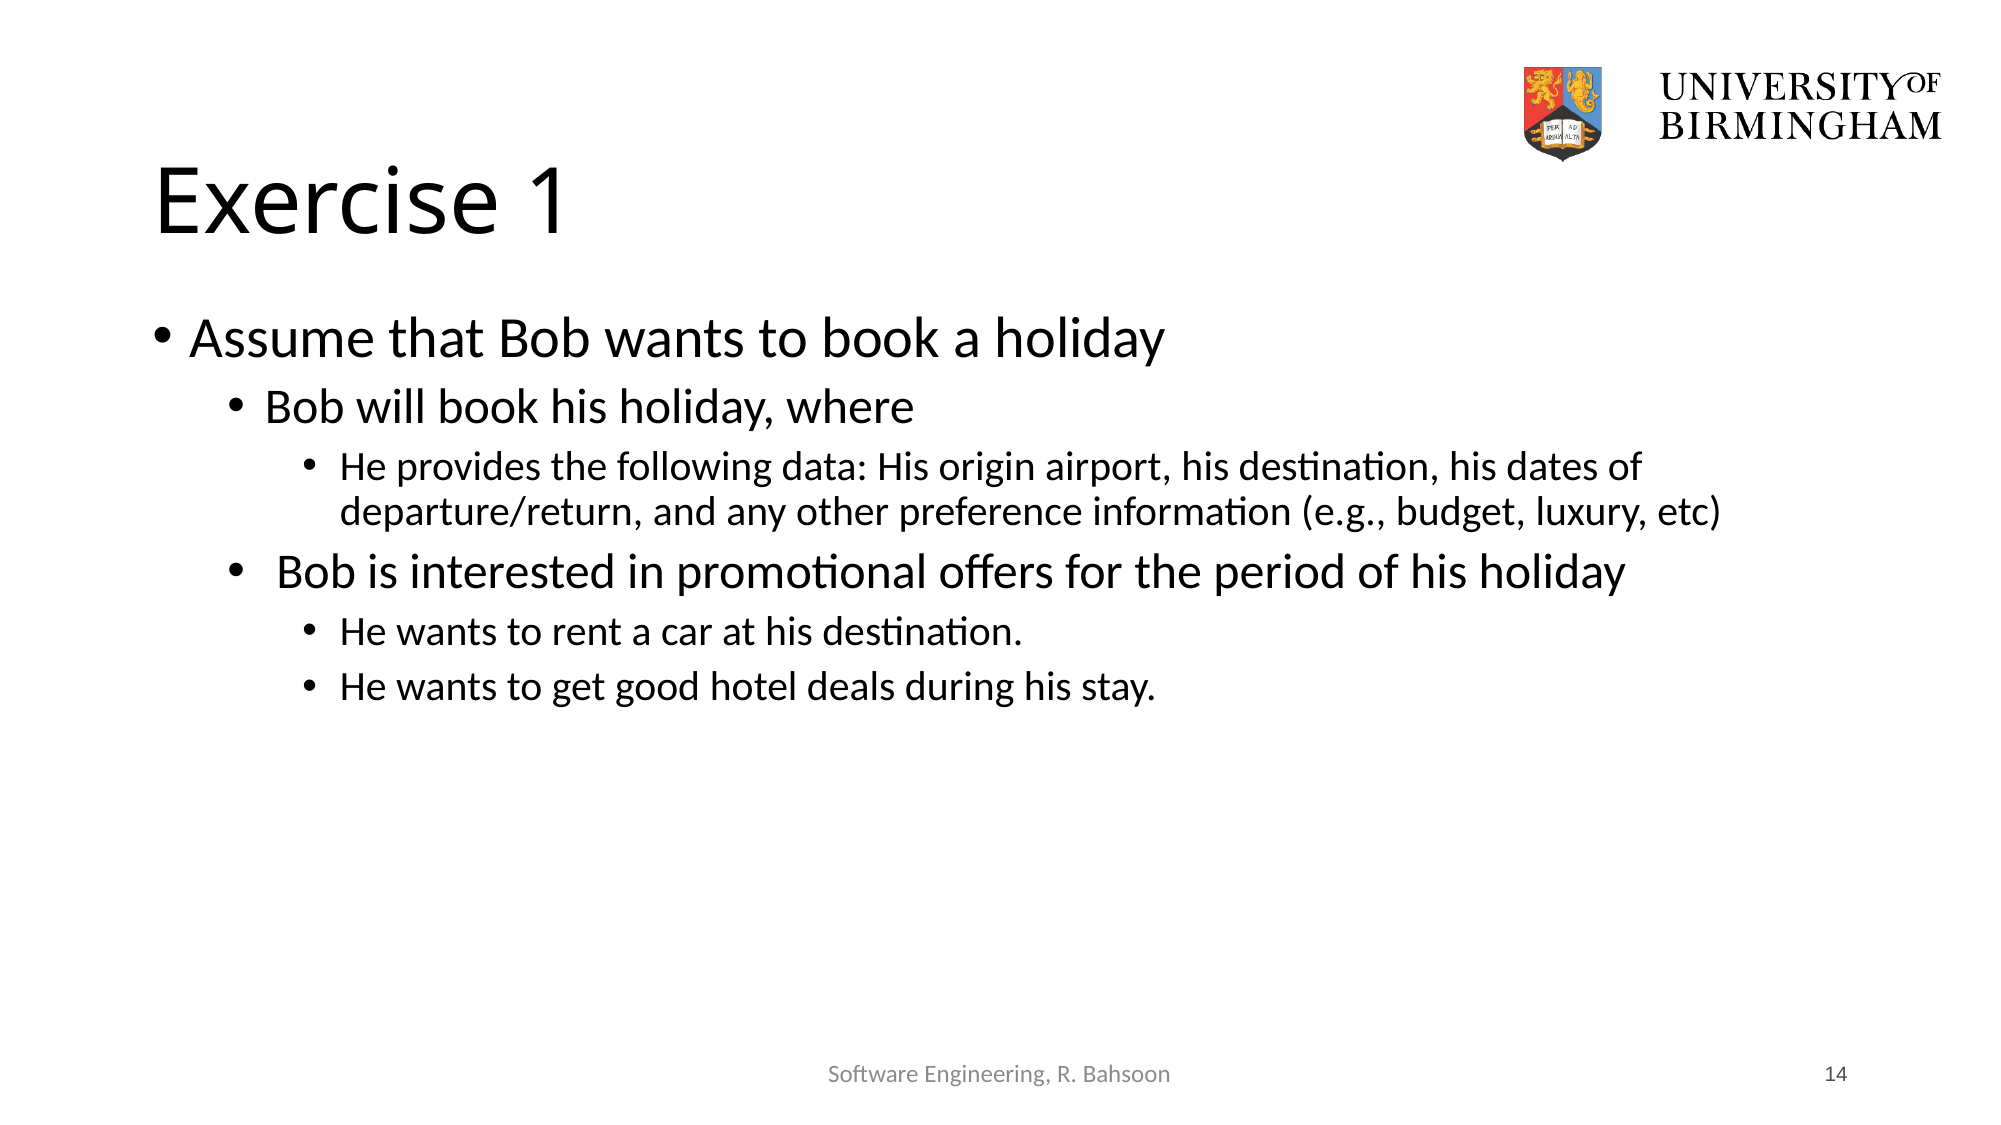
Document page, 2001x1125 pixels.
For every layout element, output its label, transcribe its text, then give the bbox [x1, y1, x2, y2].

list Assume that Bob wants to book a holiday Bob will book his holiday, where He provides the following data: His origin airport, his destination, his dates of departure/return, and any other preference information (e.g., budget, luxury, etc) Bob is interested in promotional offers for the period of his holiday He wants to rent a car at his destination. He wants to get good hotel deals during his stay. [137, 299, 1863, 1014]
title Exercise 1 [137, 45, 1863, 264]
slide_number 14 [1412, 1042, 1863, 1103]
footer Software Engineering, R. Bahsoon [662, 1042, 1338, 1103]
picture [1516, 59, 1948, 168]
